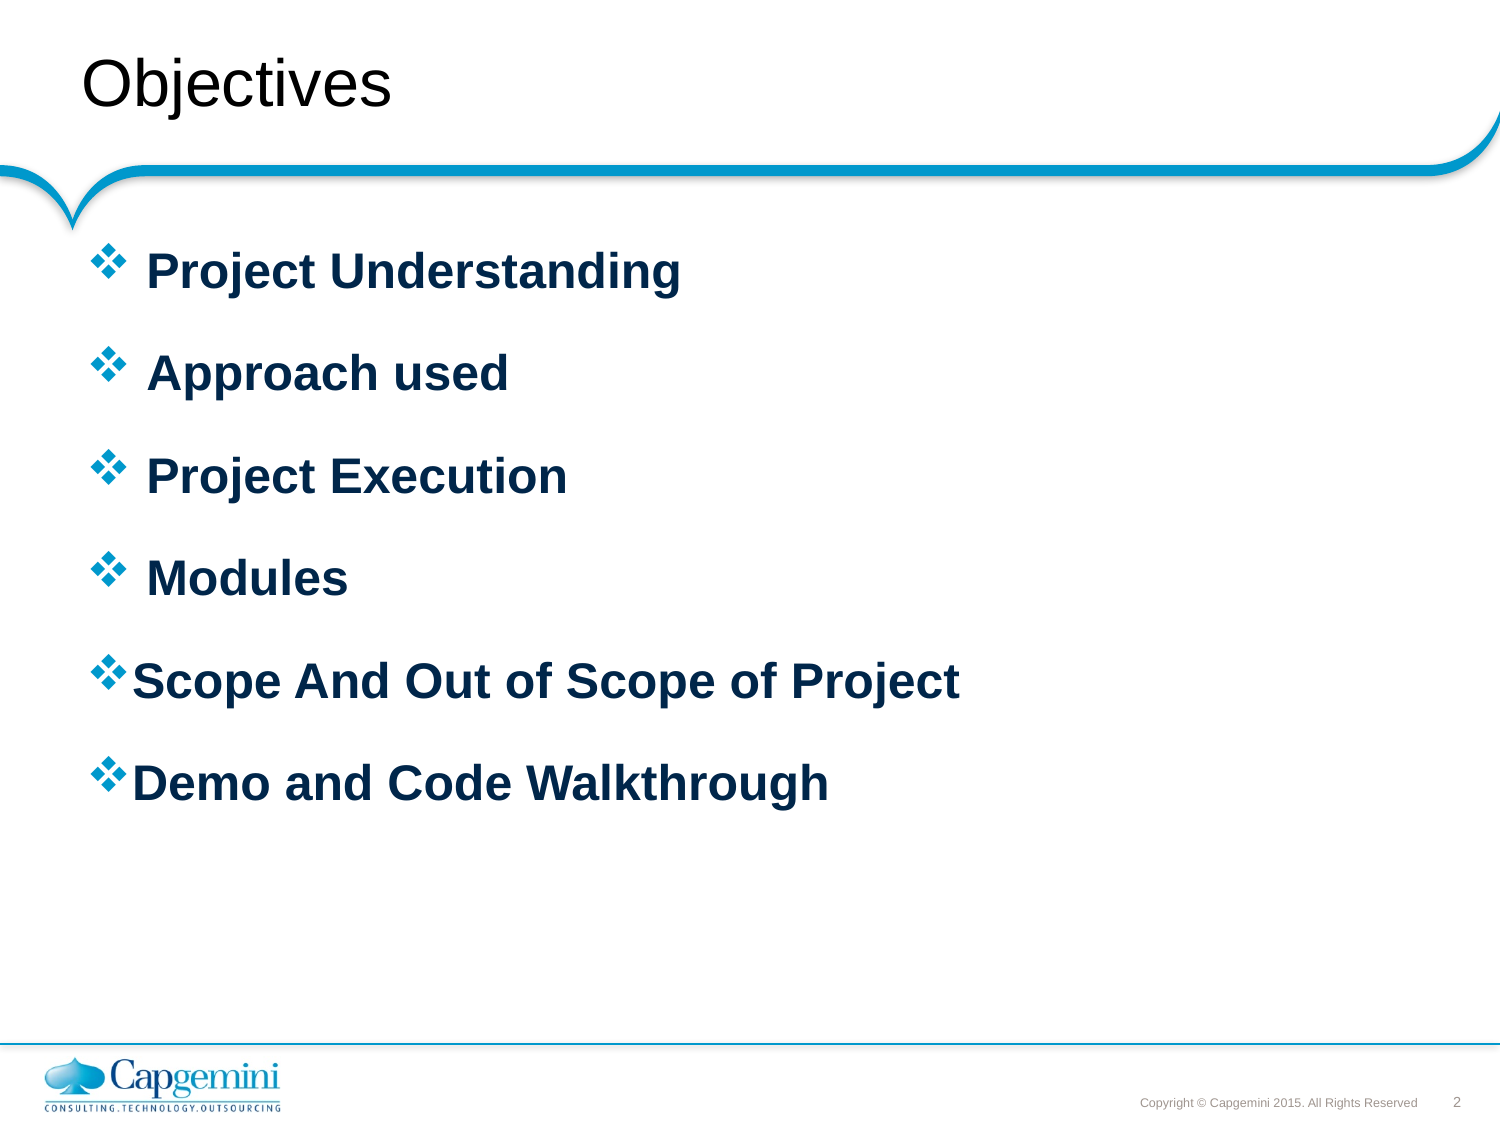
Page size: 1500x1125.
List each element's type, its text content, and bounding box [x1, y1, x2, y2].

title Objectives [0, 3, 1459, 169]
picture [44, 1056, 281, 1113]
list Project Understanding Approach used Project Execution Modules Scope And Out of Scope of Project Demo and Code Walkthrough [68, 196, 1498, 1047]
